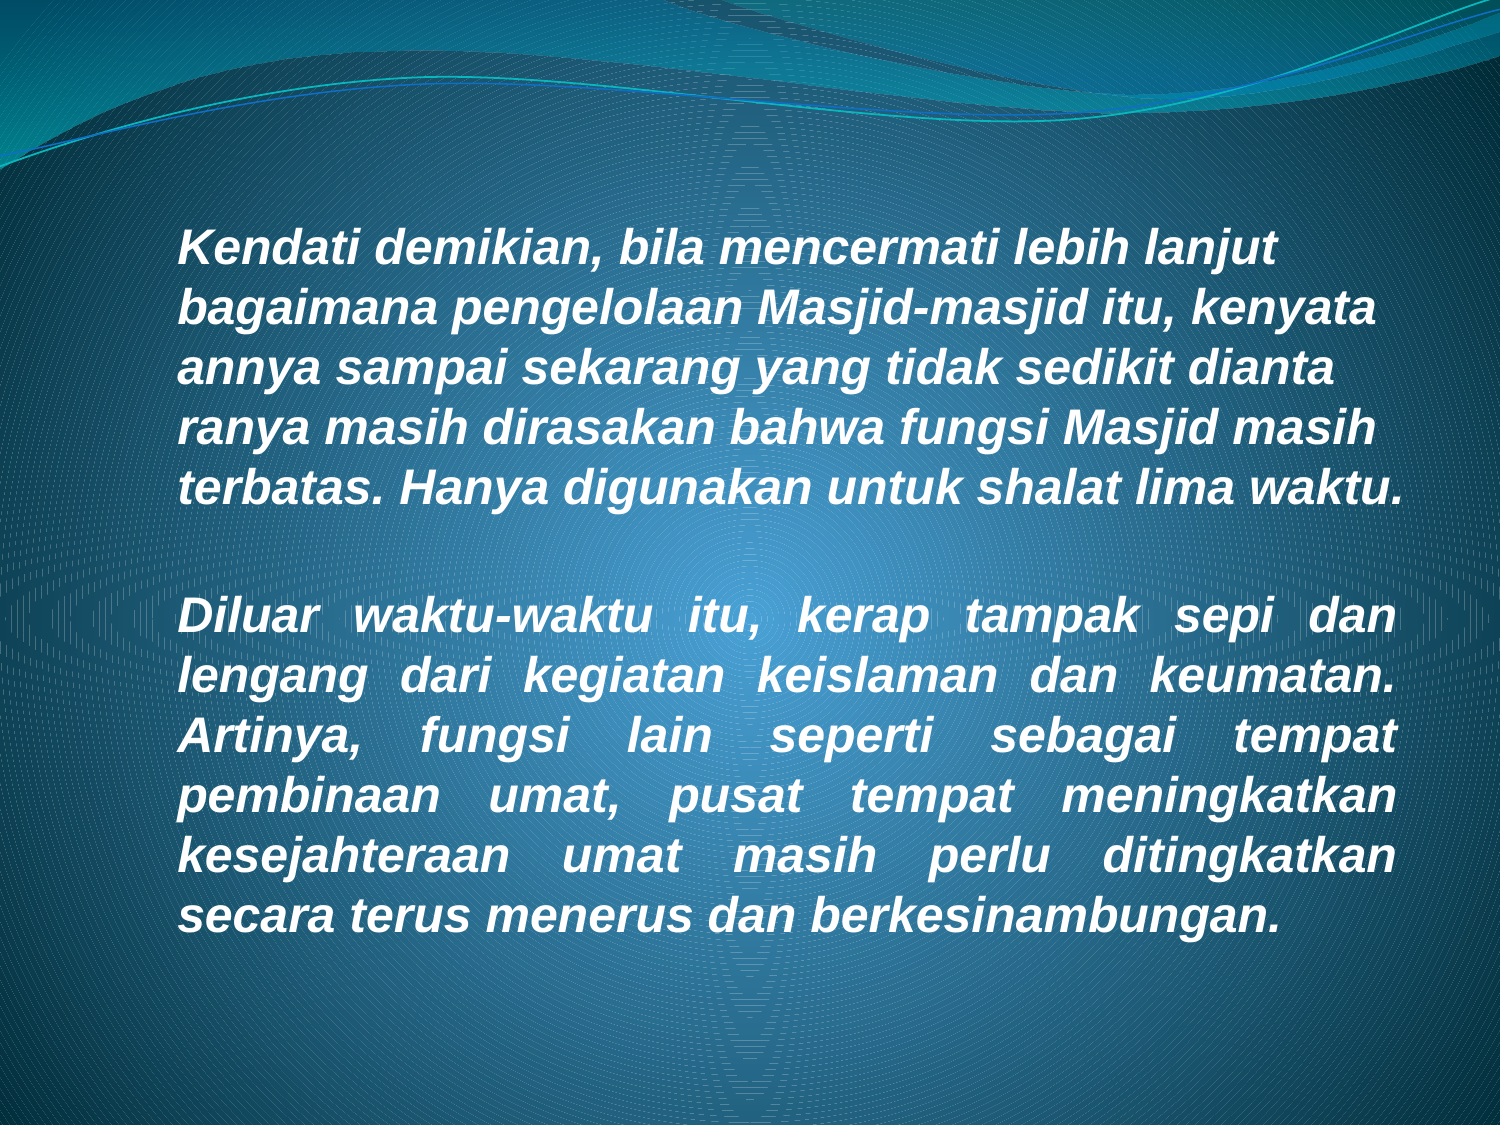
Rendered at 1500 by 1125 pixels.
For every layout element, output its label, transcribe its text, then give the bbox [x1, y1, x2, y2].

text_box Kendati demikian, bila mencermati lebih lanjut bagaimana pengelolaan Masjid-masjid itu, kenyata annya sampai sekarang yang tidak sedikit dianta ranya masih dirasakan bahwa fungsi Masjid masih terbatas. Hanya digunakan untuk shalat lima waktu. [162, 206, 1425, 522]
text_box Diluar waktu-waktu itu, kerap tampak sepi dan lengang dari kegiatan keislaman dan keumatan. Artinya, fungsi lain seperti sebagai tempat pembinaan umat, pusat tempat meningkatkan kesejahteraan umat masih perlu ditingkatkan secara terus menerus dan berkesinambungan. [162, 574, 1413, 950]
